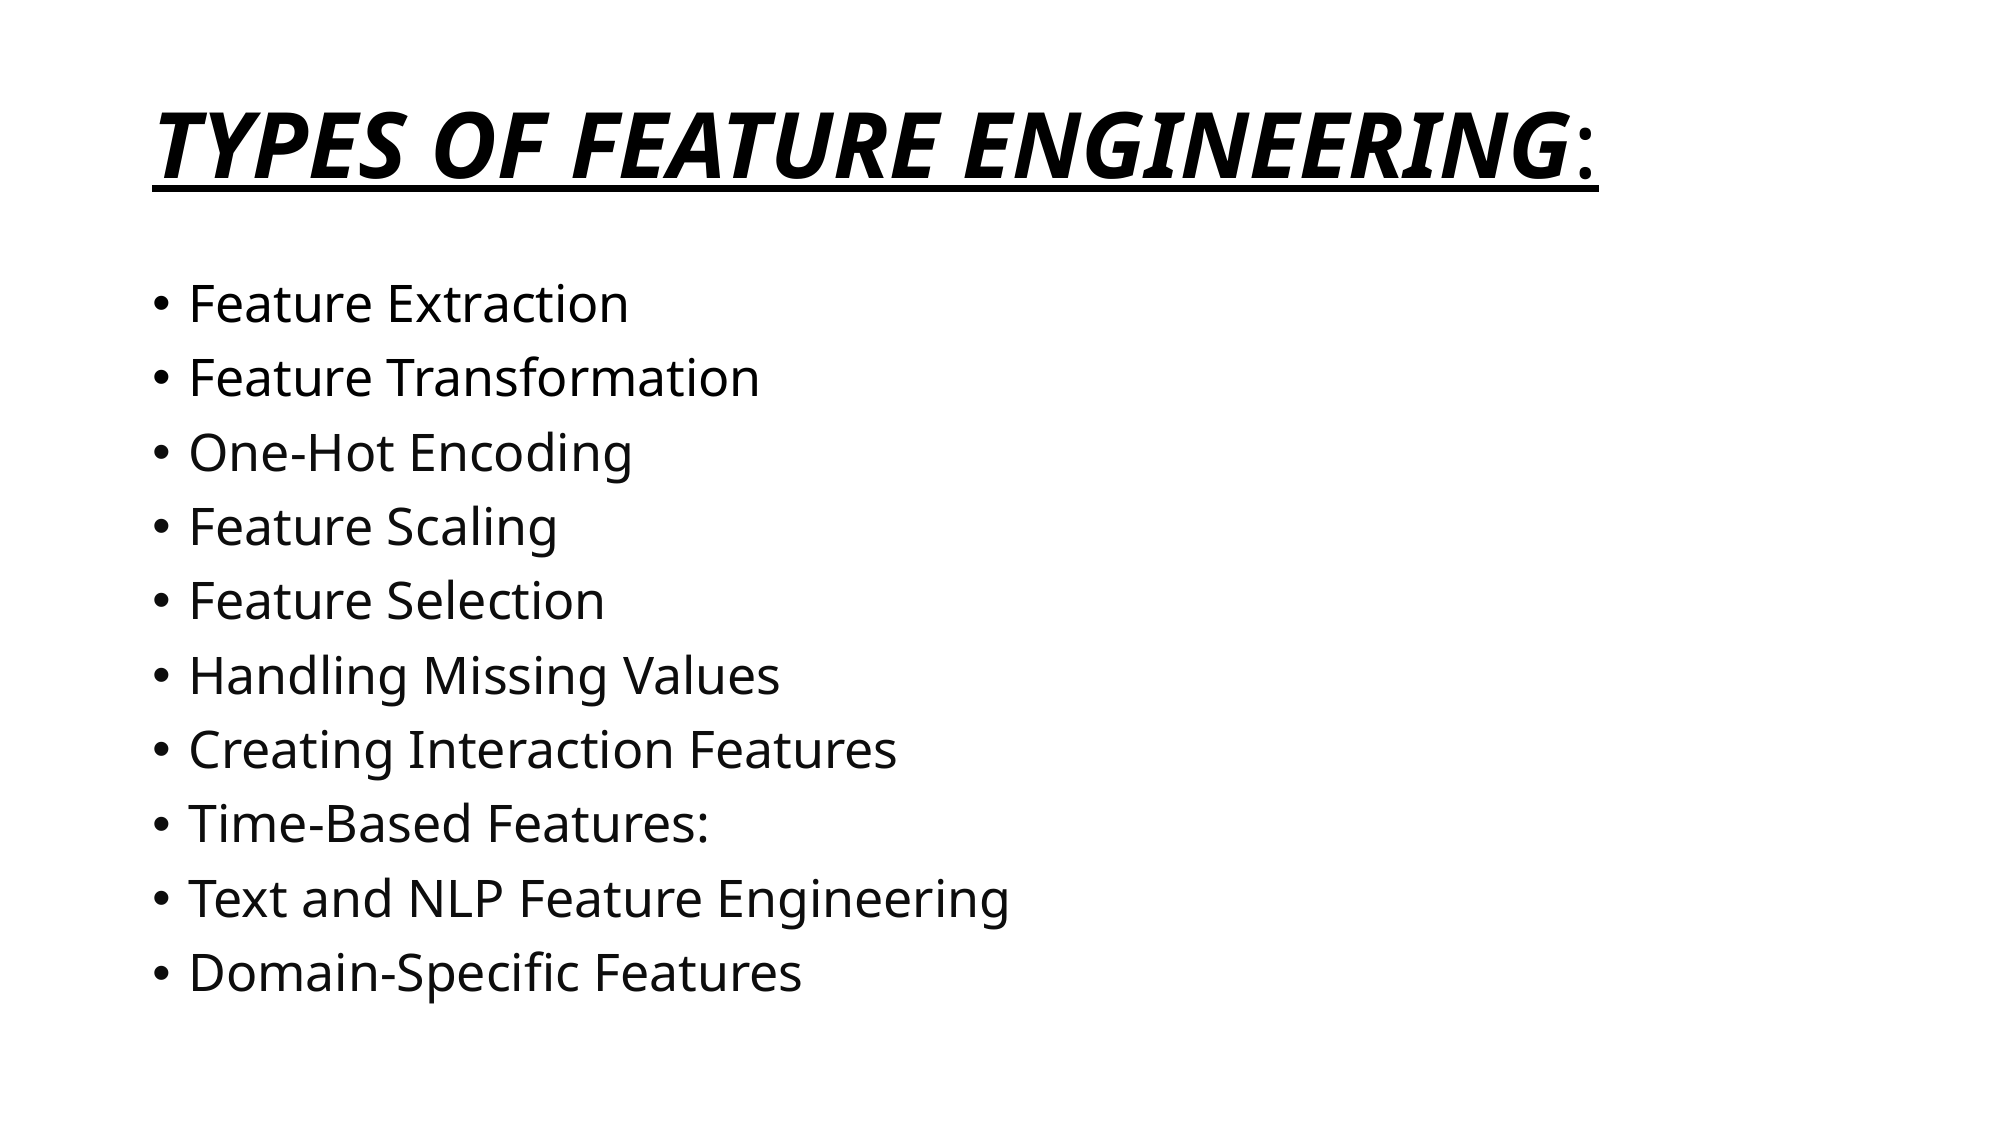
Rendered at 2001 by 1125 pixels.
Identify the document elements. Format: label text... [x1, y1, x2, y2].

list Feature Extraction Feature Transformation One-Hot Encoding Feature Scaling Feature Selection Handling Missing Values Creating Interaction Features Time-Based Features: Text and NLP Feature Engineering Domain-Specific Features [137, 270, 1863, 1016]
title TYPES OF FEATURE ENGINEERING: [137, 65, 1863, 233]
